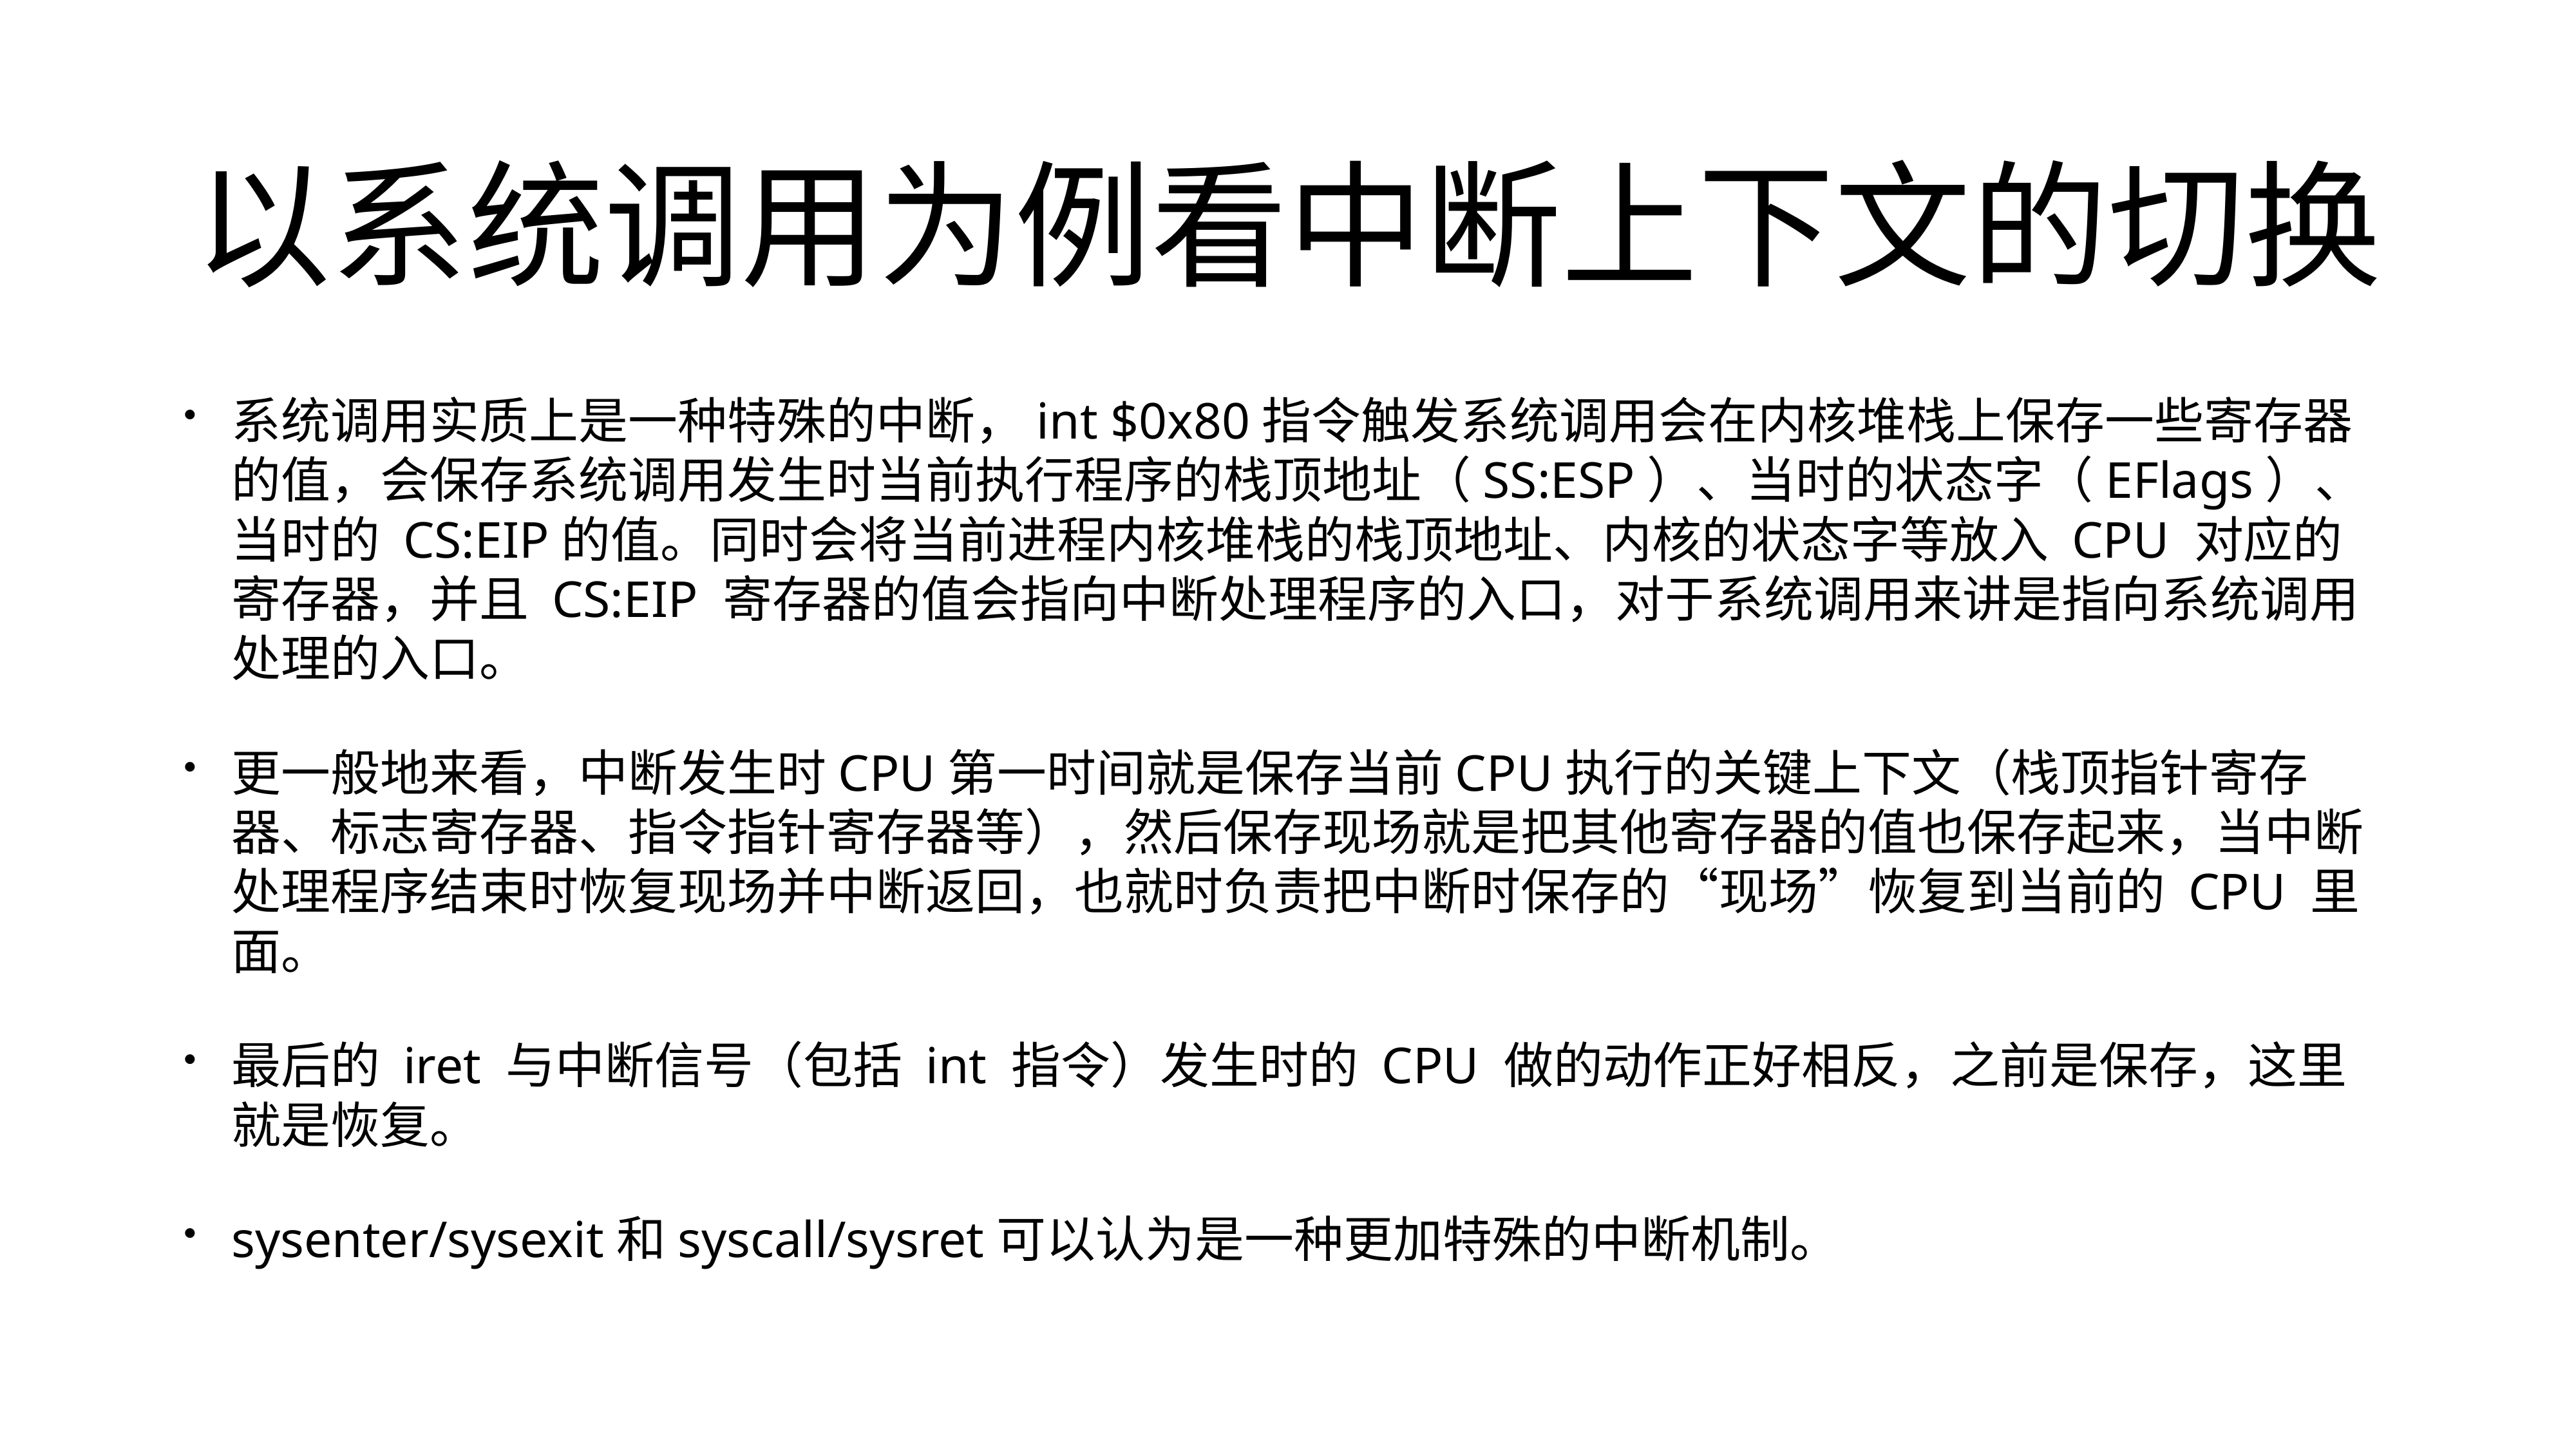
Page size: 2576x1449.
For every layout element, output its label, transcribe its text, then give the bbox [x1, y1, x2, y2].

title 以系统调用为例看中断上下文的切换 [178, 100, 2398, 341]
list 系统调用实质上是一种特殊的中断，int $0x80指令触发系统调用会在内核堆栈上保存一些寄存器的值，会保存系统调用发生时当前执行程序的栈顶地址（SS:ESP）、当时的状态字（EFlags）、当时的 CS:EIP的值。同时会将当前进程内核堆栈的栈顶地址、内核的状态字等放入 CPU 对应的寄存器，并且 CS:EIP 寄存器的值会指向中断处理程序的入口，对于系统调用来讲是指向系统调用处理的入口。 更一般地来看，中断发生时CPU第一时间就是保存当前CPU执行的关键上下文（栈顶指针寄存器、标志寄存器、指令指针寄存器等），然后保存现场就是把其他寄存器的值也保存起来，当中断处理程序结束时恢复现场并中断返回，也就时负责把中断时保存的“现场”恢复到当前的 CPU 里面。 最后的 iret 与中断信号（包括 int 指令）发生时的 CPU 做的动作正好相反，之前是保存，这里就是恢复。 sysenter/sysexit和syscall/sysret可以认为是一种更加特殊的中断机制。 [178, 341, 2398, 1316]
